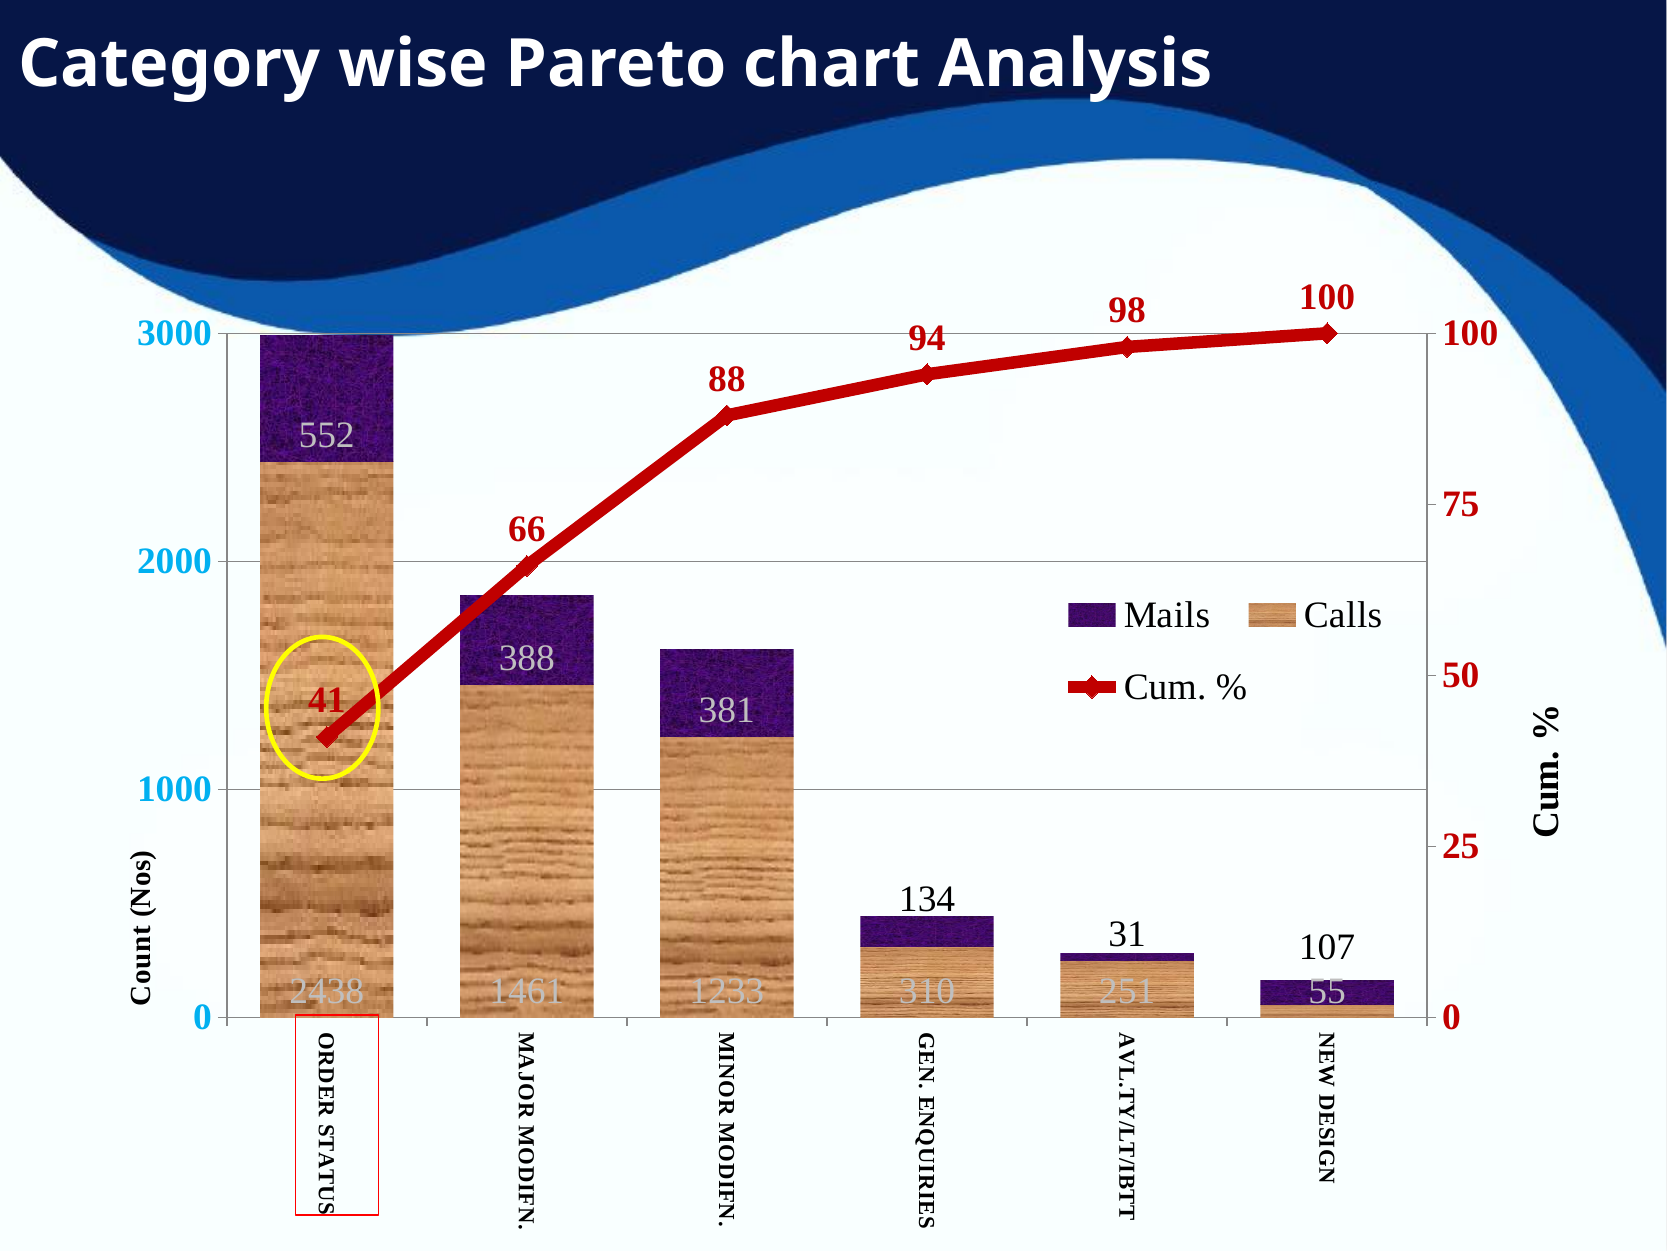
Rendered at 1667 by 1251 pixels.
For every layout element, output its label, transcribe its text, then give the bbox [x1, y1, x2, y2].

picture [0, 0, 1667, 1251]
chart [76, 276, 1578, 1246]
text_box Category wise Pareto chart Analysis [18, 10, 1637, 118]
